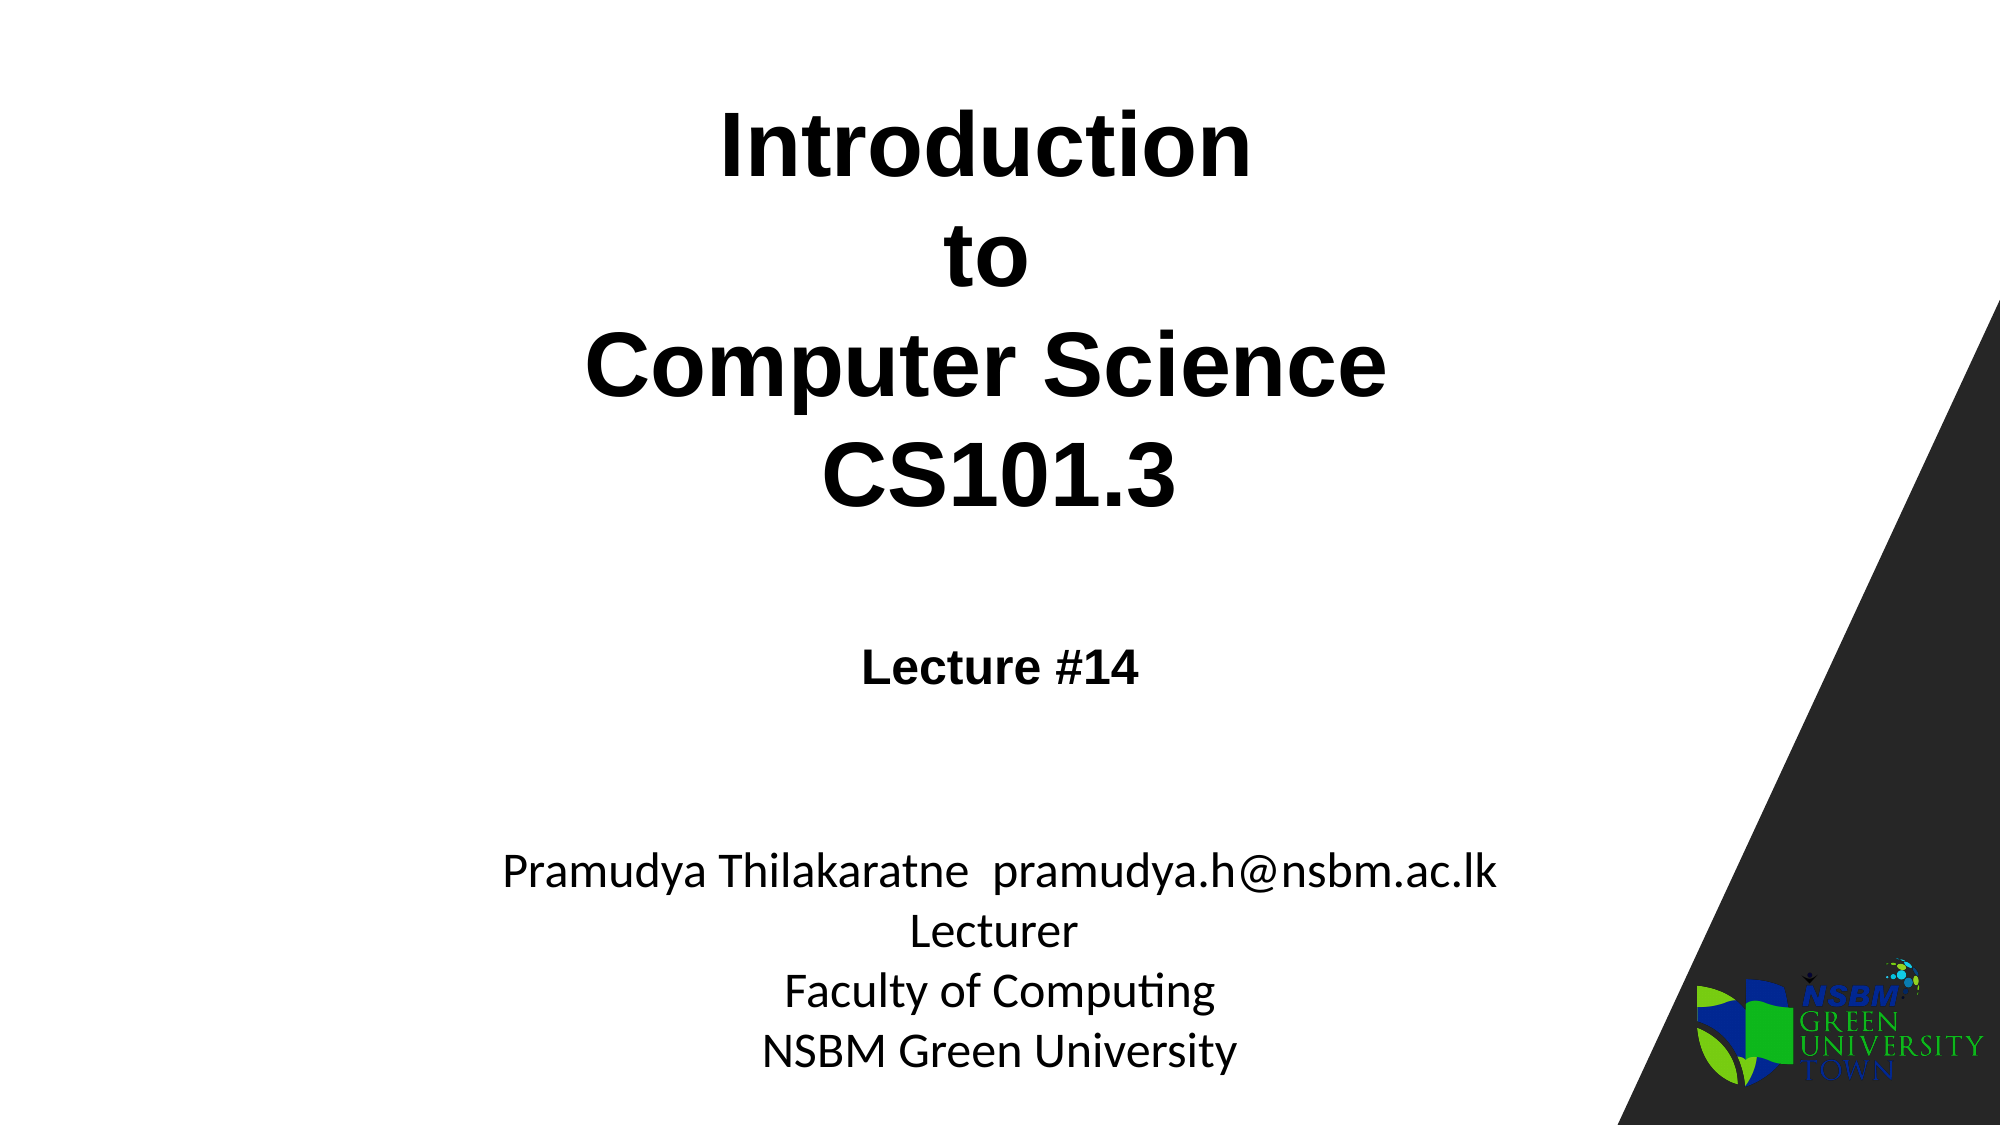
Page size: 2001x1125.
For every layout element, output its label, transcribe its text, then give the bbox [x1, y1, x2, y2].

text_box Pramudya Thilakaratne pramudya.h@nsbm.ac.lk Lecturer Faculty of Computing NSBM Green University [403, 829, 1597, 1085]
picture [1696, 958, 1984, 1087]
text_box Introduction to Computer Science CS101.3 Lecture #14 [547, 77, 1453, 812]
text_box [1616, 299, 2000, 1125]
